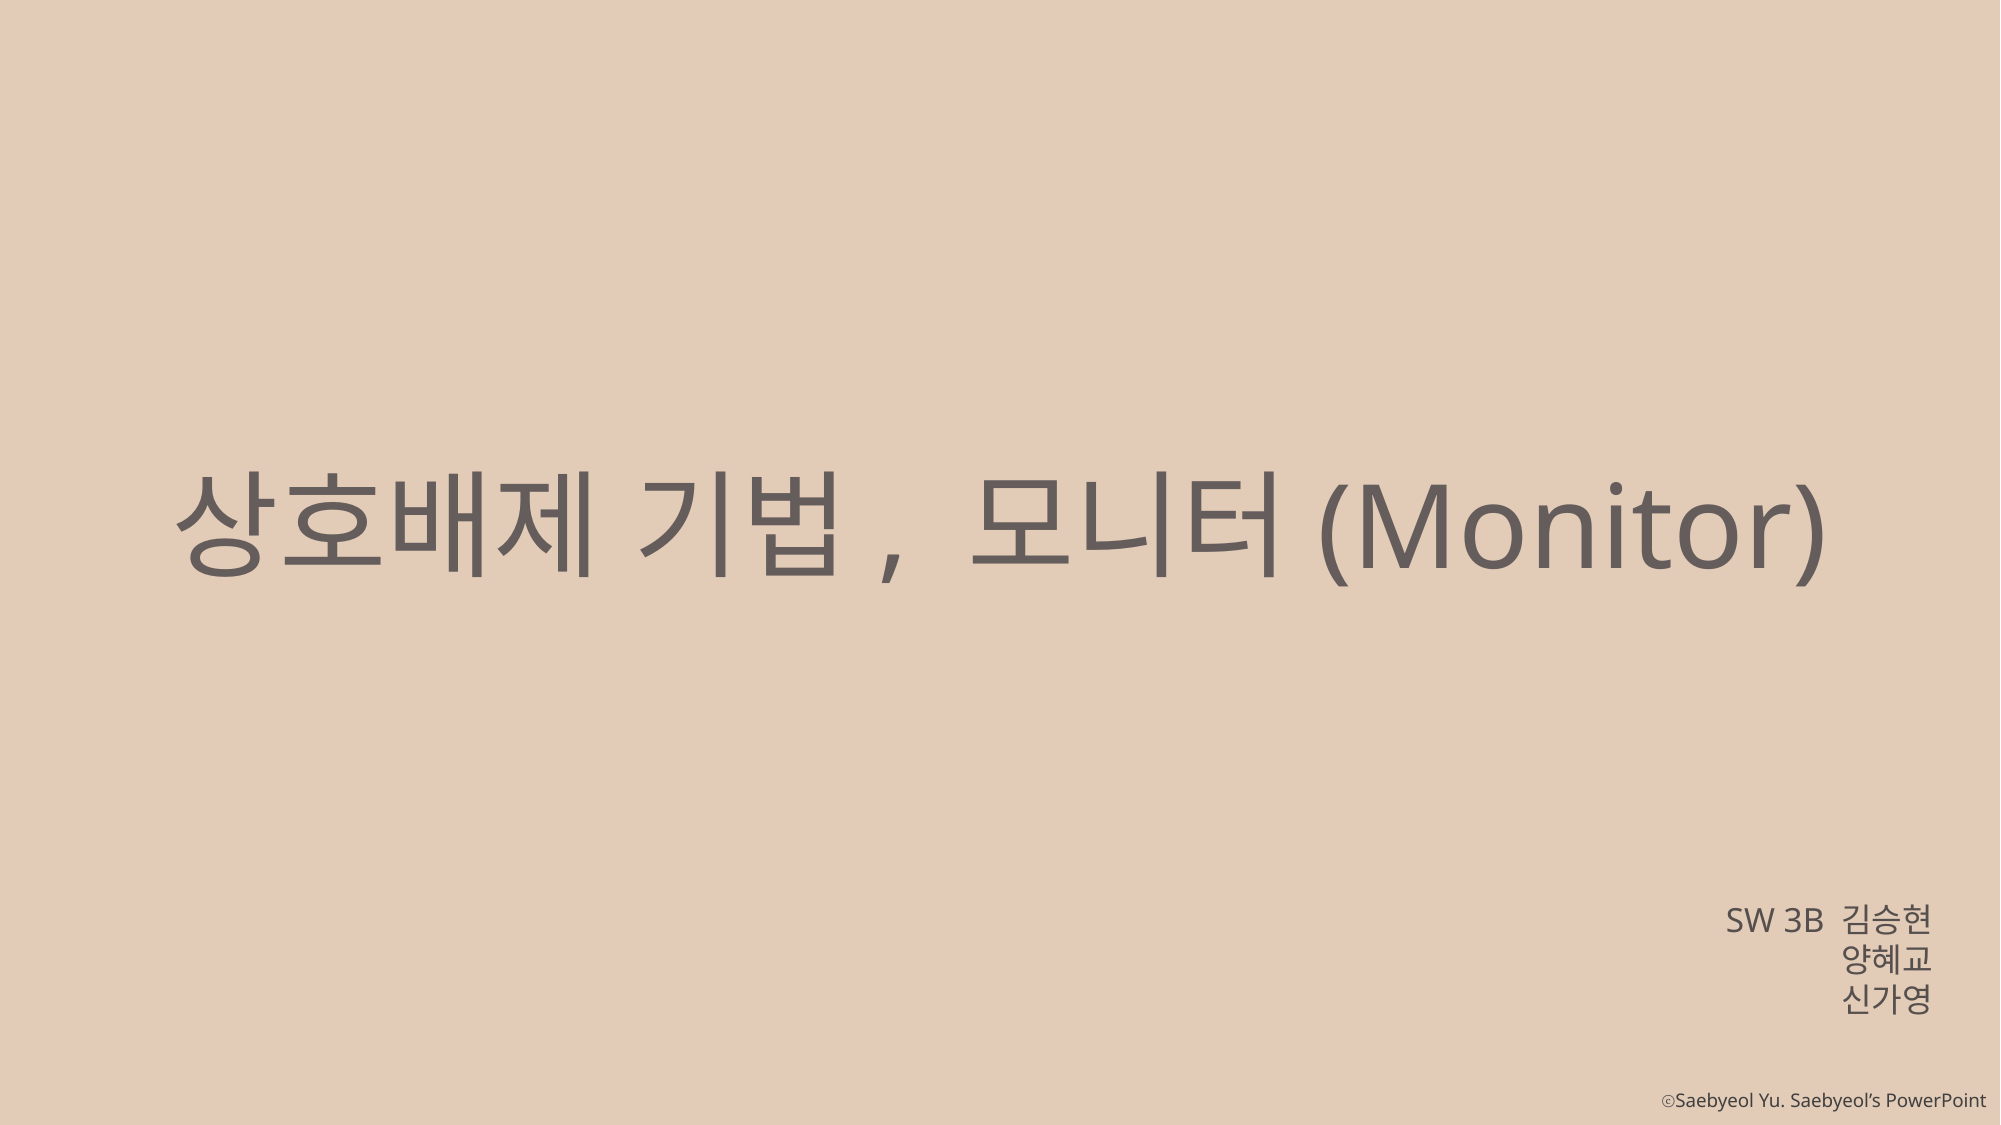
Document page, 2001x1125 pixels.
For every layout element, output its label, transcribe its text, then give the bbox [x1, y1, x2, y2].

text_box 상호배제 기법, 모니터(Monitor) [157, 444, 1843, 600]
text_box SW 3B 김승현 양혜교 신가영 [1632, 891, 1948, 1027]
